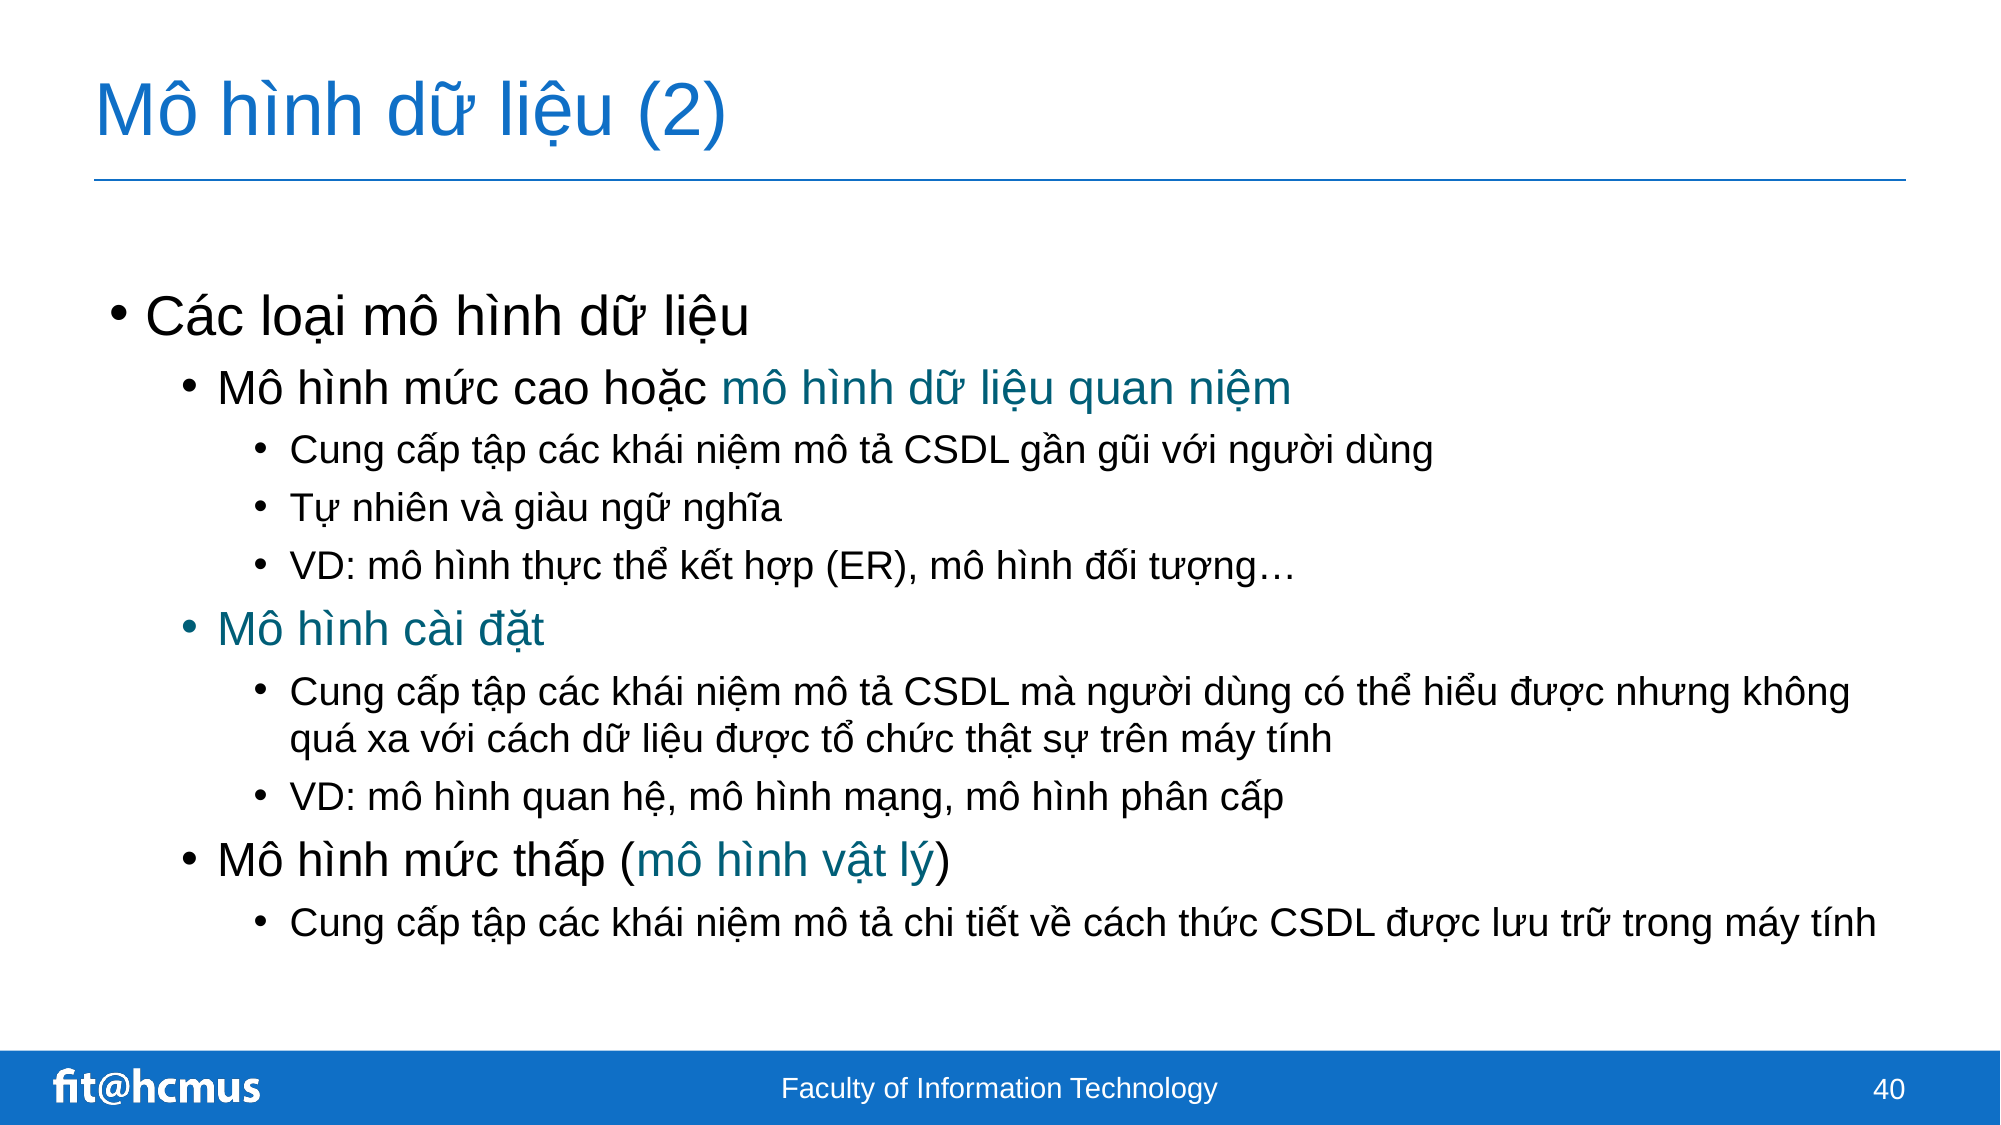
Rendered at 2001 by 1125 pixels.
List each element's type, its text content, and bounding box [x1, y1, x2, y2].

list Các loại mô hình dữ liệu Mô hình mức cao hoặc mô hình dữ liệu quan niệm Cung cấp tập các khái niệm mô tả CSDL gần gũi với người dùng Tự nhiên và giàu ngữ nghĩa VD: mô hình thực thể kết hợp (ER), mô hình đối tượng… Mô hình cài đặt Cung cấp tập các khái niệm mô tả CSDL mà người dùng có thể hiểu được nhưng không quá xa với cách dữ liệu được tổ chức thật sự trên máy tính VD: mô hình quan hệ, mô hình mạng, mô hình phân cấp Mô hình mức thấp (mô hình vật lý) Cung cấp tập các khái niệm mô tả chi tiết về cách thức CSDL được lưu trữ trong máy tính [94, 271, 1906, 1004]
slide_number 40 [1799, 1050, 1906, 1125]
picture [53, 1068, 260, 1105]
footer Faculty of Information Technology [666, 1049, 1334, 1124]
title Mô hình dữ liệu (2) [94, 33, 1906, 178]
